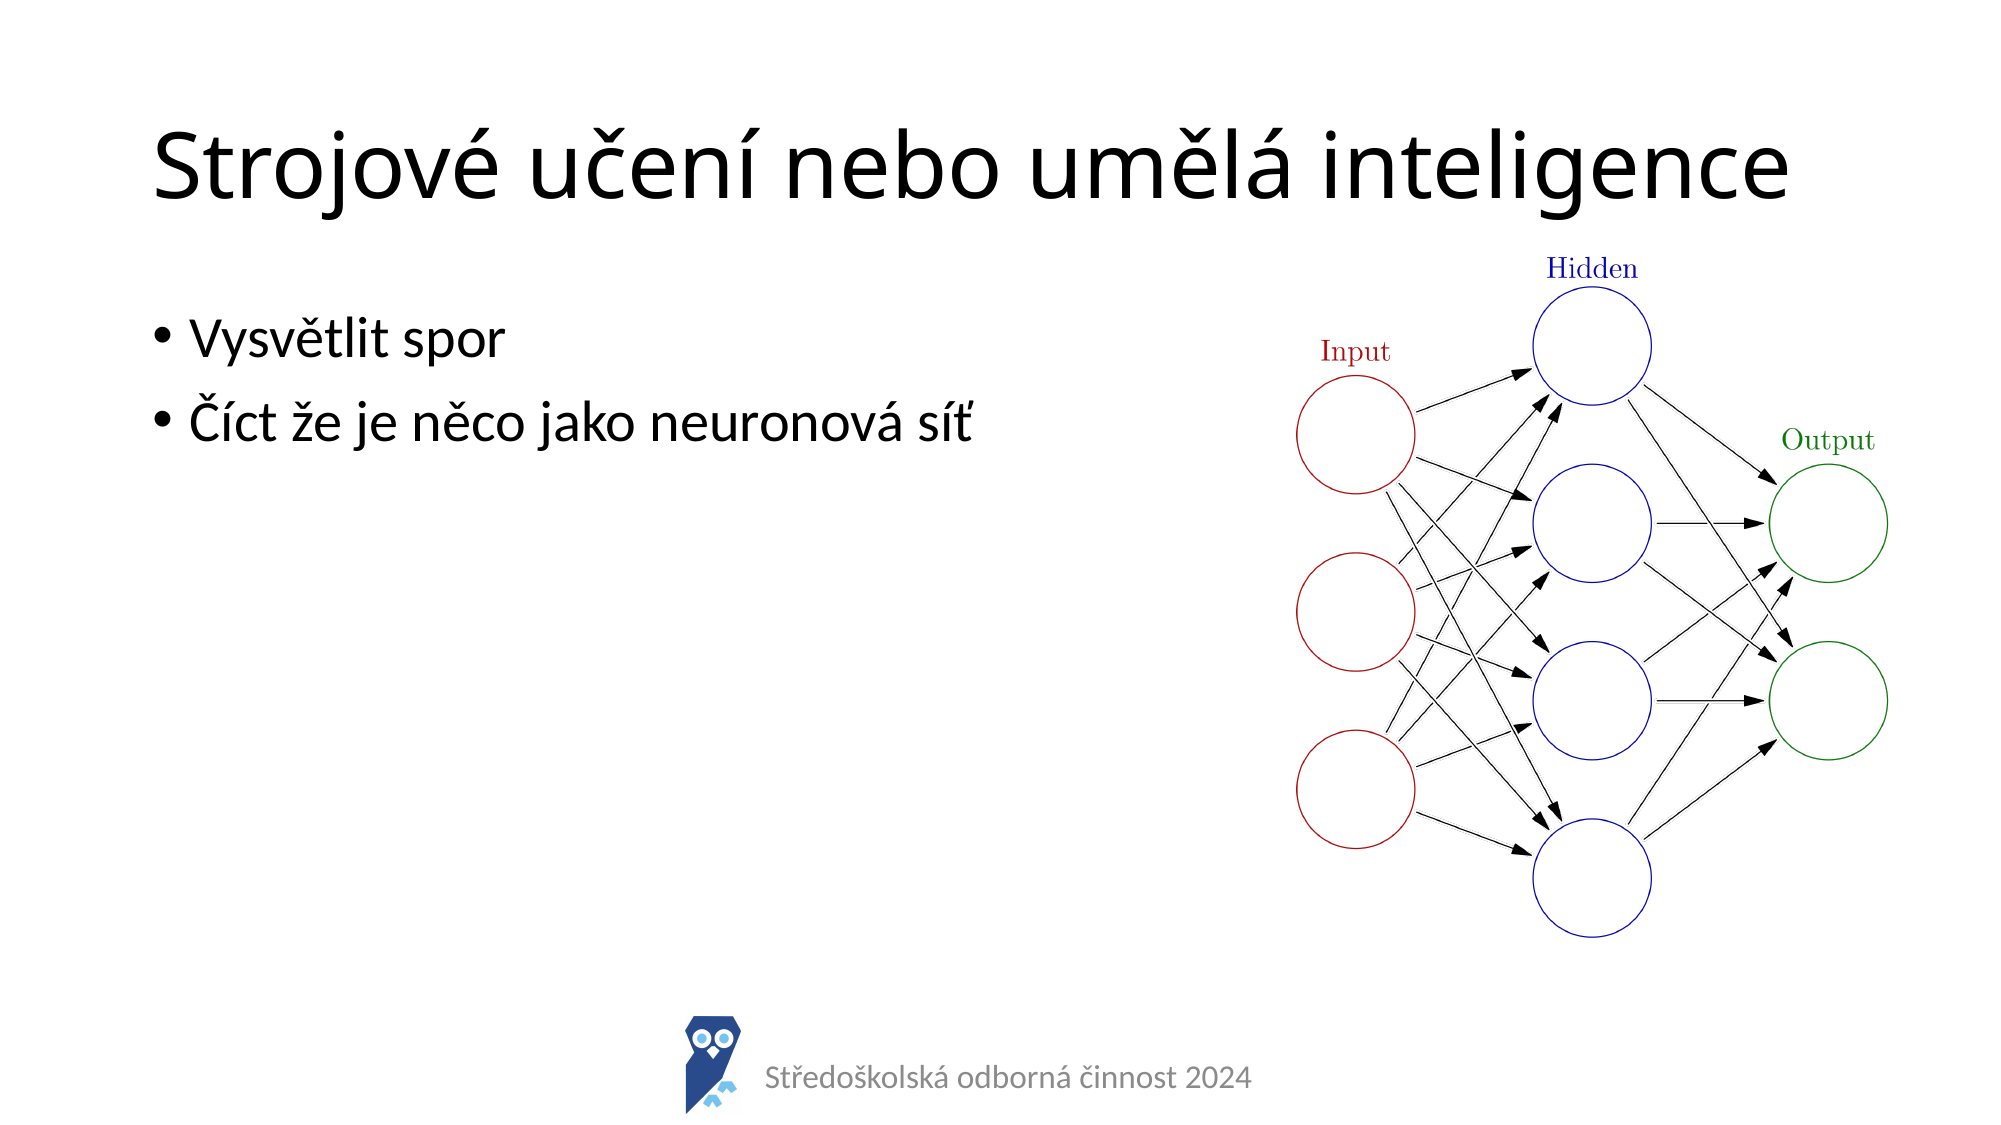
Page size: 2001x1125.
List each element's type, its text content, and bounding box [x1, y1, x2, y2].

footer Středoškolská odborná činnost 2024 [748, 1044, 1269, 1105]
picture [685, 1016, 741, 1114]
picture [1296, 253, 1890, 968]
title Strojové učení nebo umělá inteligence [137, 59, 1863, 278]
list Vysvětlit spor Číct že je něco jako neuronová síť [137, 299, 1863, 1014]
